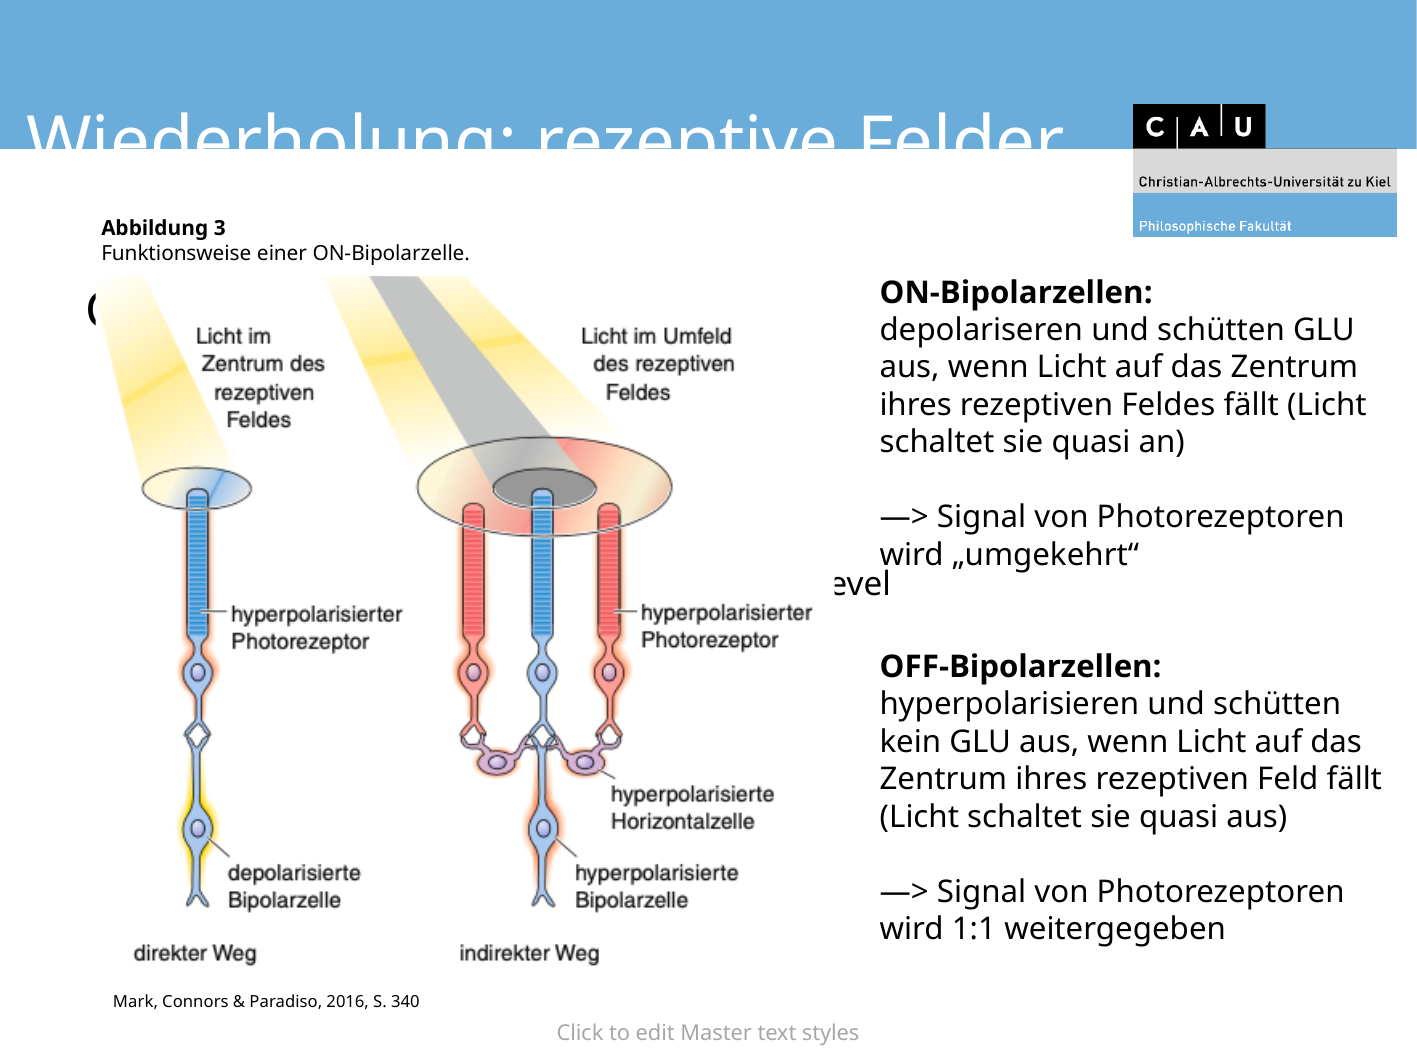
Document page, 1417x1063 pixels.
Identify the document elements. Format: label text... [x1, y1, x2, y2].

text_box Abbildung 3 Funktionsweise einer ON-Bipolarzelle. [93, 207, 638, 273]
picture [1133, 104, 1397, 237]
text_box ON-Bipolarzellen: depolariseren und schütten GLU aus, wenn Licht auf das Zentrum ihres rezeptiven Feldes fällt (Licht schaltet sie quasi an) —> Signal von Photorezeptoren wird „umgekehrt“ OFF-Bipolarzellen: hyperpolarisieren und schütten kein GLU aus, wenn Licht auf das Zentrum ihres rezeptiven Feld fällt (Licht schaltet sie quasi aus) —> Signal von Photorezeptoren wird 1:1 weitergegeben [872, 264, 1395, 954]
text_box Mark, Connors & Paradiso, 2016, S. 340 [105, 993, 428, 1019]
picture [95, 276, 835, 993]
title Wiederholung: rezeptive Felder [0, 70, 1147, 206]
